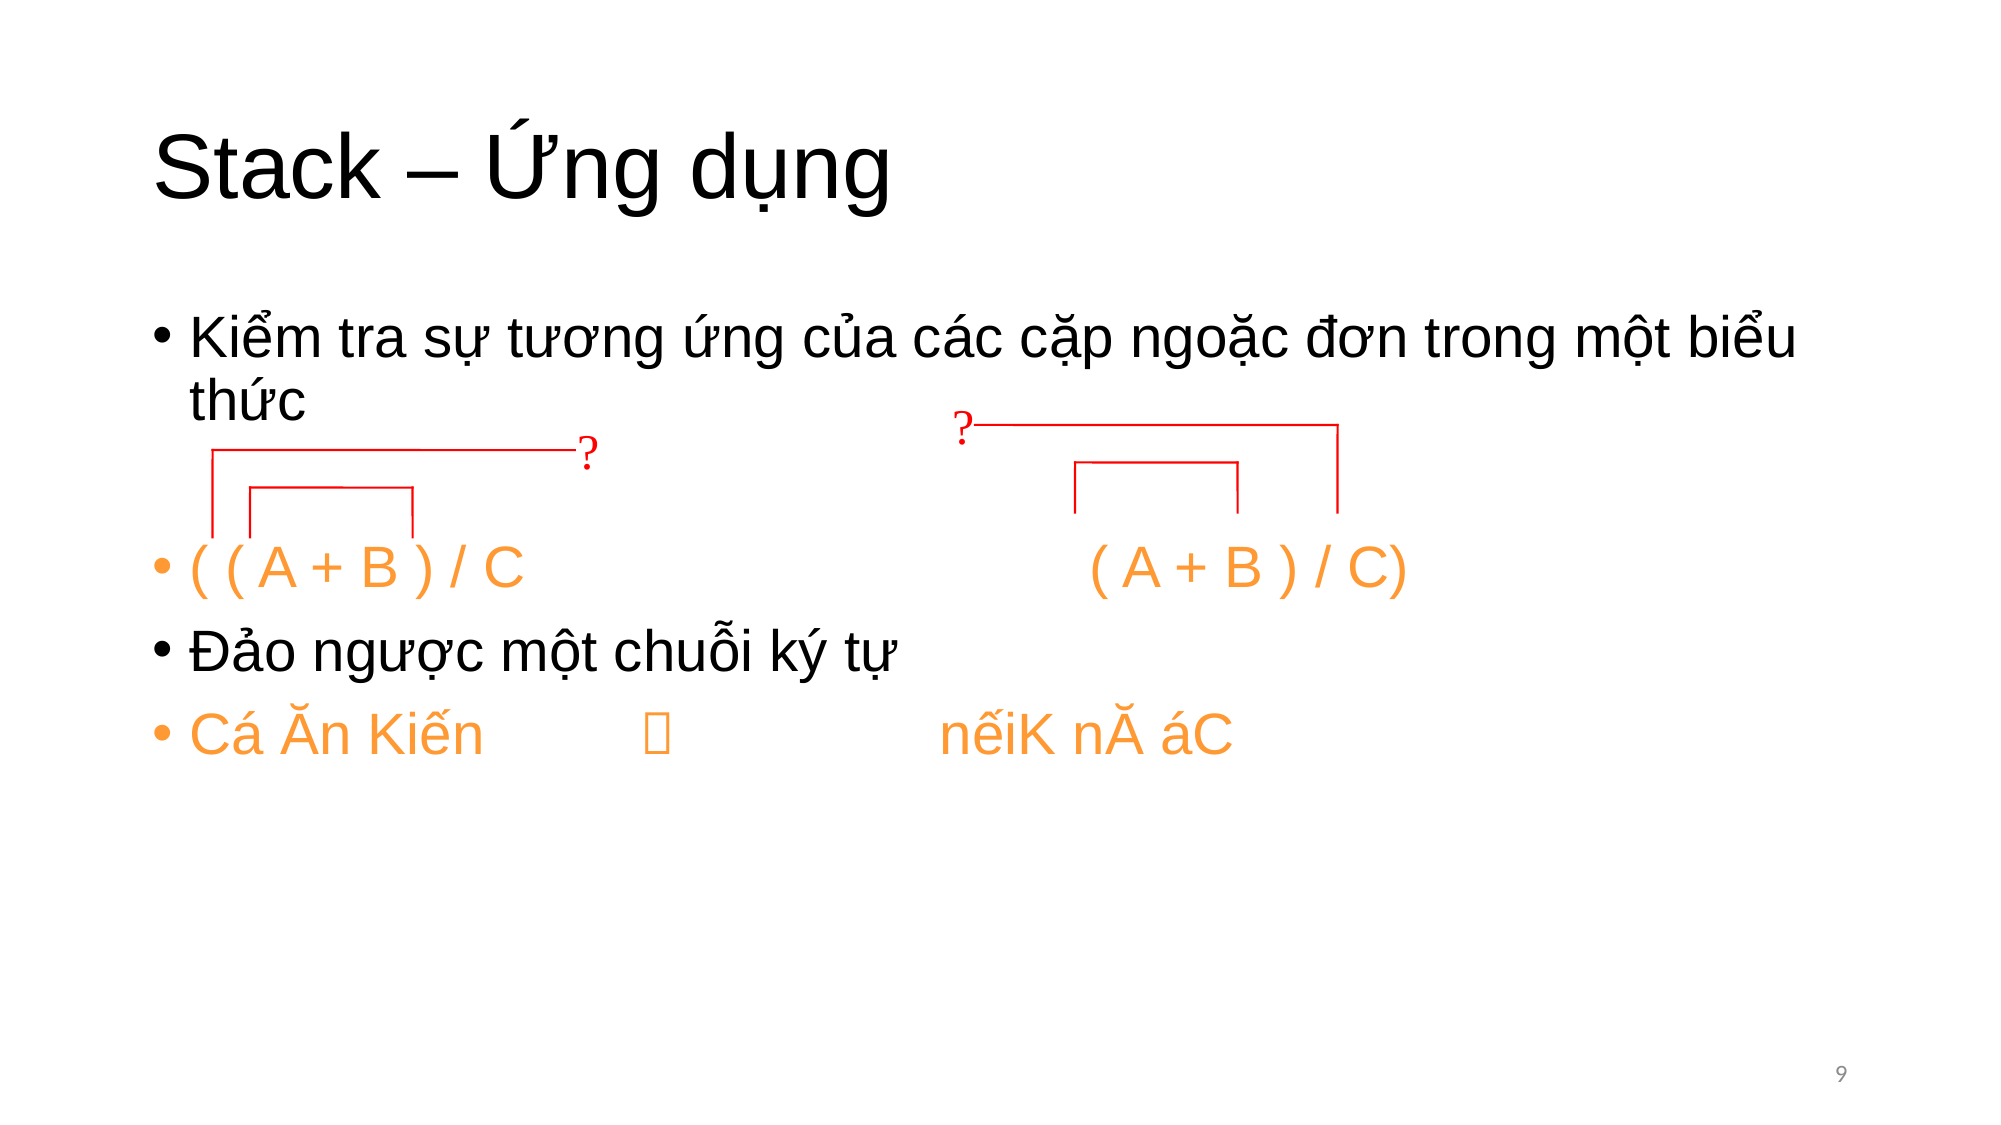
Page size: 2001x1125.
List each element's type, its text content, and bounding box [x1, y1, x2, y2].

slide_number 9 [1412, 1042, 1863, 1103]
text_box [937, 387, 1338, 513]
list Kiểm tra sự tương ứng của các cặp ngoặc đơn trong một biểu thức ( ( A + B ) / C ( A + B ) / C) Đảo ngược một chuỗi ký tự Cá Ăn Kiến  nếiK nĂ áC [137, 299, 1863, 1014]
title Stack – Ứng dụng [137, 59, 1863, 278]
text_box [212, 412, 625, 538]
